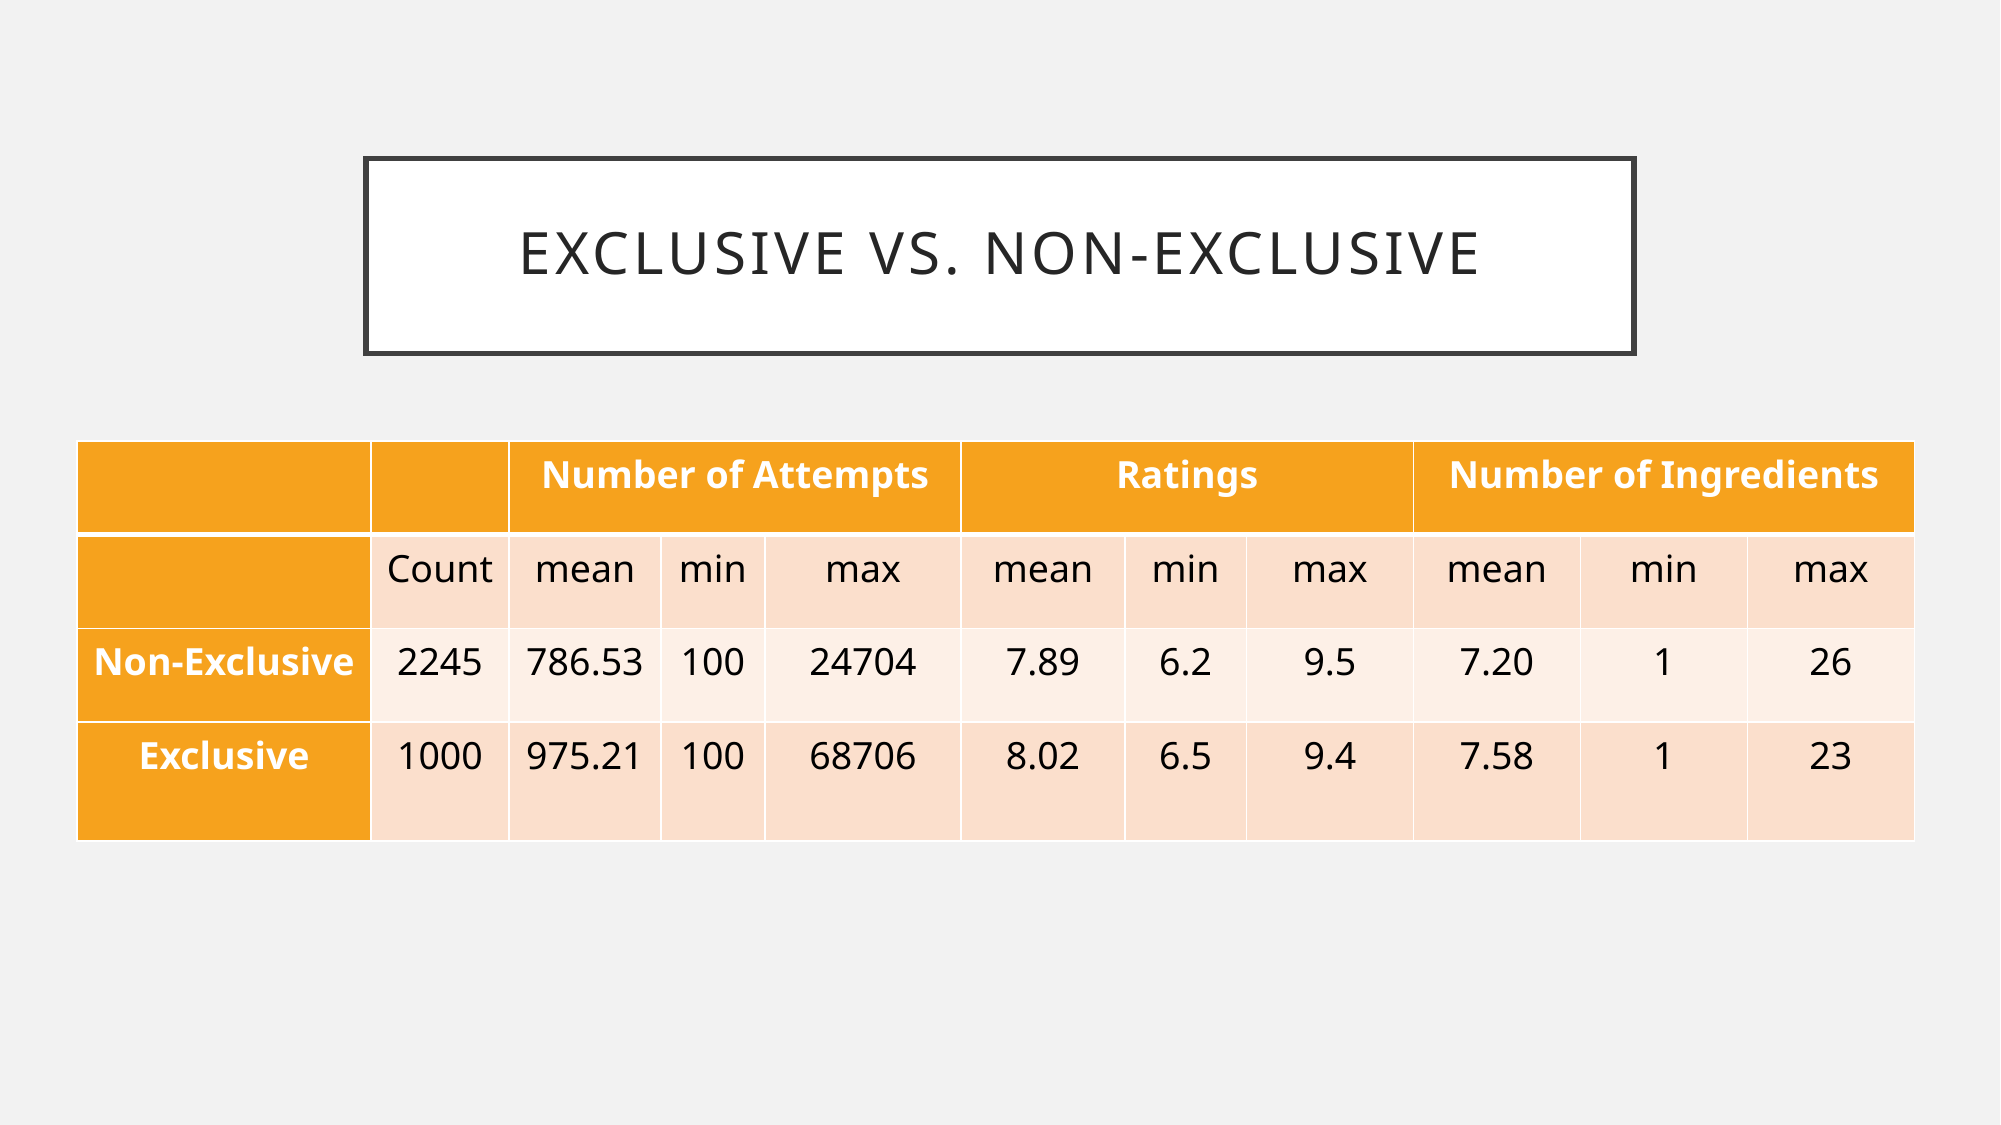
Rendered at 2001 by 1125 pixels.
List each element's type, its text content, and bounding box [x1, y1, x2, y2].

table_cell min [1126, 537, 1246, 628]
table_cell max [1247, 537, 1413, 628]
table_cell 7.20 [1414, 629, 1580, 721]
table_cell 6.2 [1126, 629, 1246, 721]
table_cell 7.58 [1414, 723, 1580, 840]
table_cell mean [1414, 537, 1580, 628]
table_cell 975.21 [510, 723, 660, 840]
table_cell mean [962, 537, 1124, 628]
table_cell Exclusive [78, 723, 370, 840]
table_cell 6.5 [1126, 723, 1246, 840]
table_cell 23 [1748, 723, 1914, 840]
table_header Number of Attempts [510, 442, 960, 532]
table_cell mean [510, 537, 660, 628]
table_cell 2245 [372, 629, 508, 721]
table_cell 7.89 [962, 629, 1124, 721]
table_header [78, 442, 370, 532]
table_cell max [1748, 537, 1914, 628]
table_cell 26 [1748, 629, 1914, 721]
table_cell [78, 537, 370, 628]
table_cell 1000 [372, 723, 508, 840]
title Exclusive Vs. Non-Exclusive [363, 156, 1637, 356]
table_cell 8.02 [962, 723, 1124, 840]
table_cell 24704 [766, 629, 960, 721]
table_cell 68706 [766, 723, 960, 840]
table_cell 1 [1581, 629, 1747, 721]
table_cell 1 [1581, 723, 1747, 840]
table_cell 100 [662, 629, 764, 721]
table_cell 786.53 [510, 629, 660, 721]
table_cell Non-Exclusive [78, 629, 370, 721]
table_cell min [1581, 537, 1747, 628]
table_cell 100 [662, 723, 764, 840]
table_cell 9.4 [1247, 723, 1413, 840]
table_header Number of Ingredients [1414, 442, 1914, 532]
table_cell 9.5 [1247, 629, 1413, 721]
table_cell max [766, 537, 960, 628]
table_header Ratings [962, 442, 1413, 532]
table_cell min [662, 537, 764, 628]
table_header [372, 442, 508, 532]
table_cell Count [372, 537, 508, 628]
